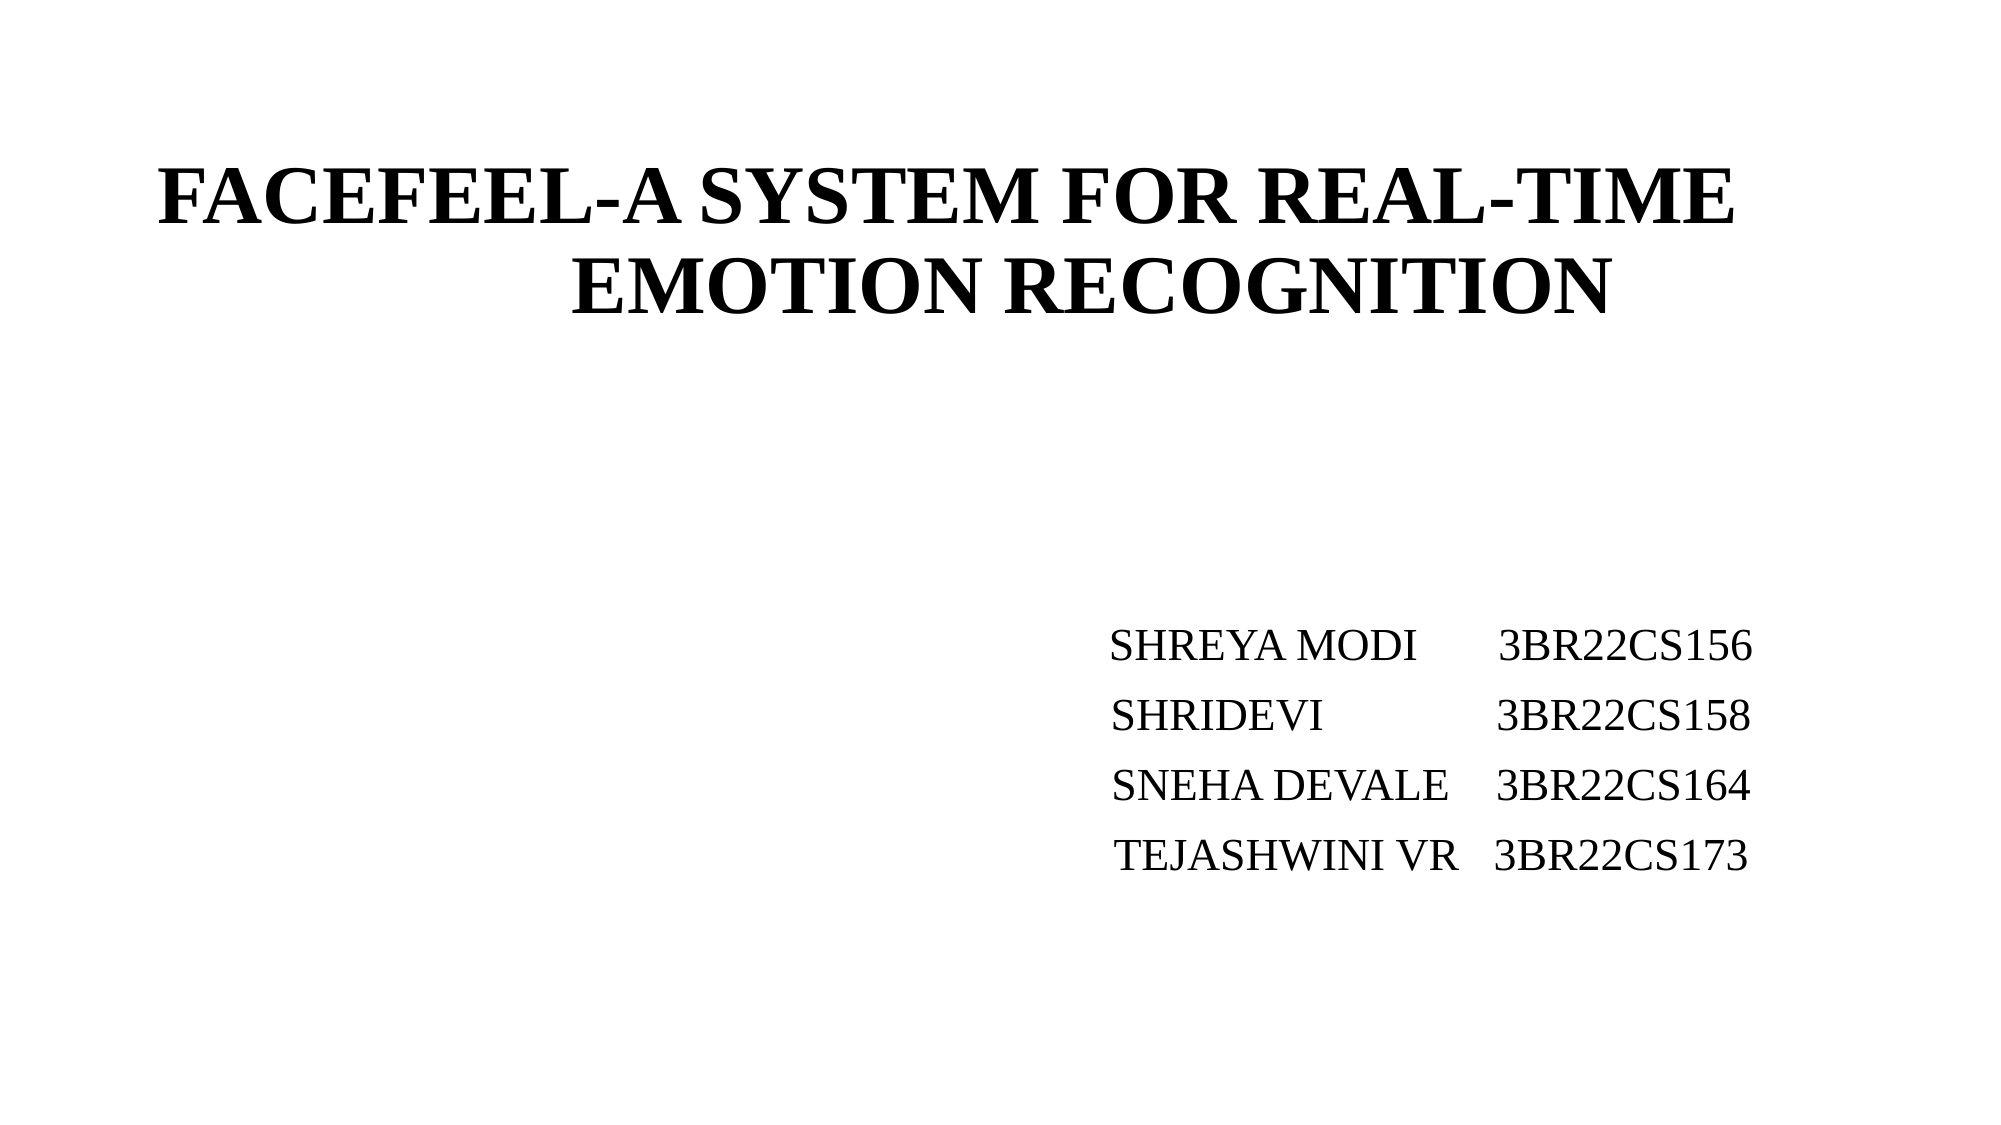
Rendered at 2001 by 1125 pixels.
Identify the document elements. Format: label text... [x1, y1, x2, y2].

title FACEFEEL-A SYSTEM FOR REAL-TIME EMOTION RECOGNITION [137, 59, 1863, 343]
list SHREYA MODI 3BR22CS156 SHRIDEVI 3BR22CS158 SNEHA DEVALE 3BR22CS164 TEJASHWINI VR 3BR22CS173 [137, 343, 1863, 1014]
